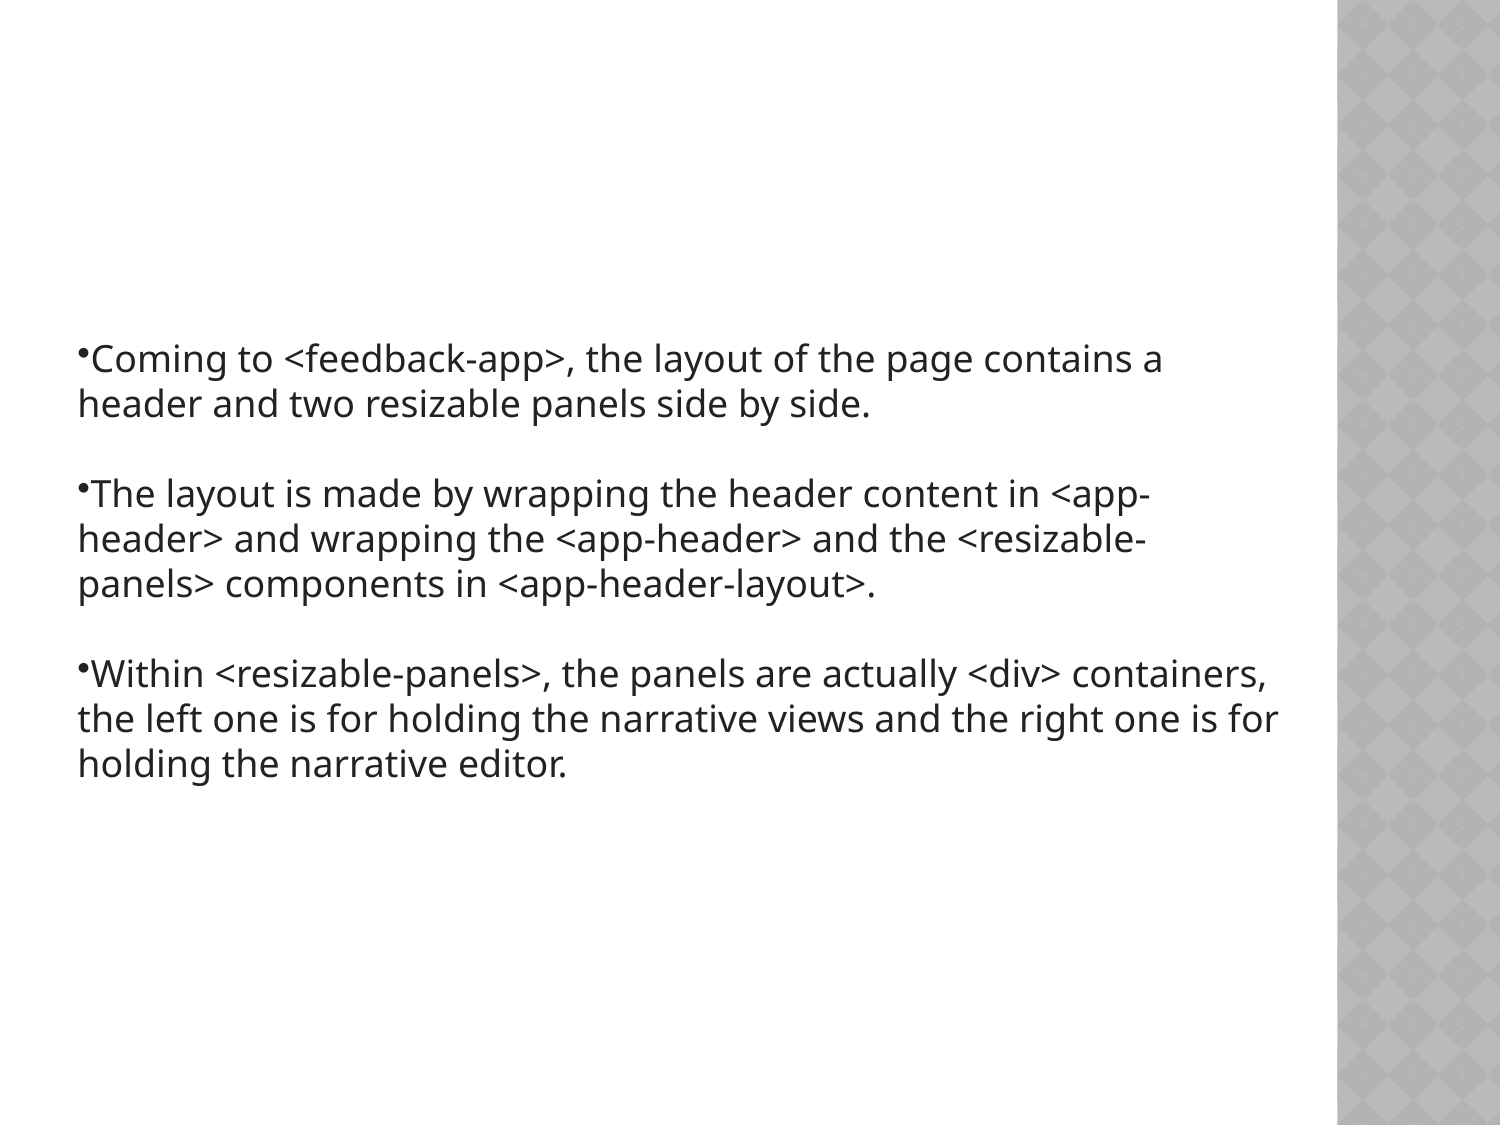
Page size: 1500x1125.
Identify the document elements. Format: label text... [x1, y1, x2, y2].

text_box Coming to <feedback-app>, the layout of the page contains a header and two resizable panels side by side. The layout is made by wrapping the header content in <app-header> and wrapping the <app-header> and the <resizable-panels> components in <app-header-layout>. Within <resizable-panels>, the panels are actually <div> containers, the left one is for holding the narrative views and the right one is for holding the narrative editor. [62, 327, 1300, 793]
